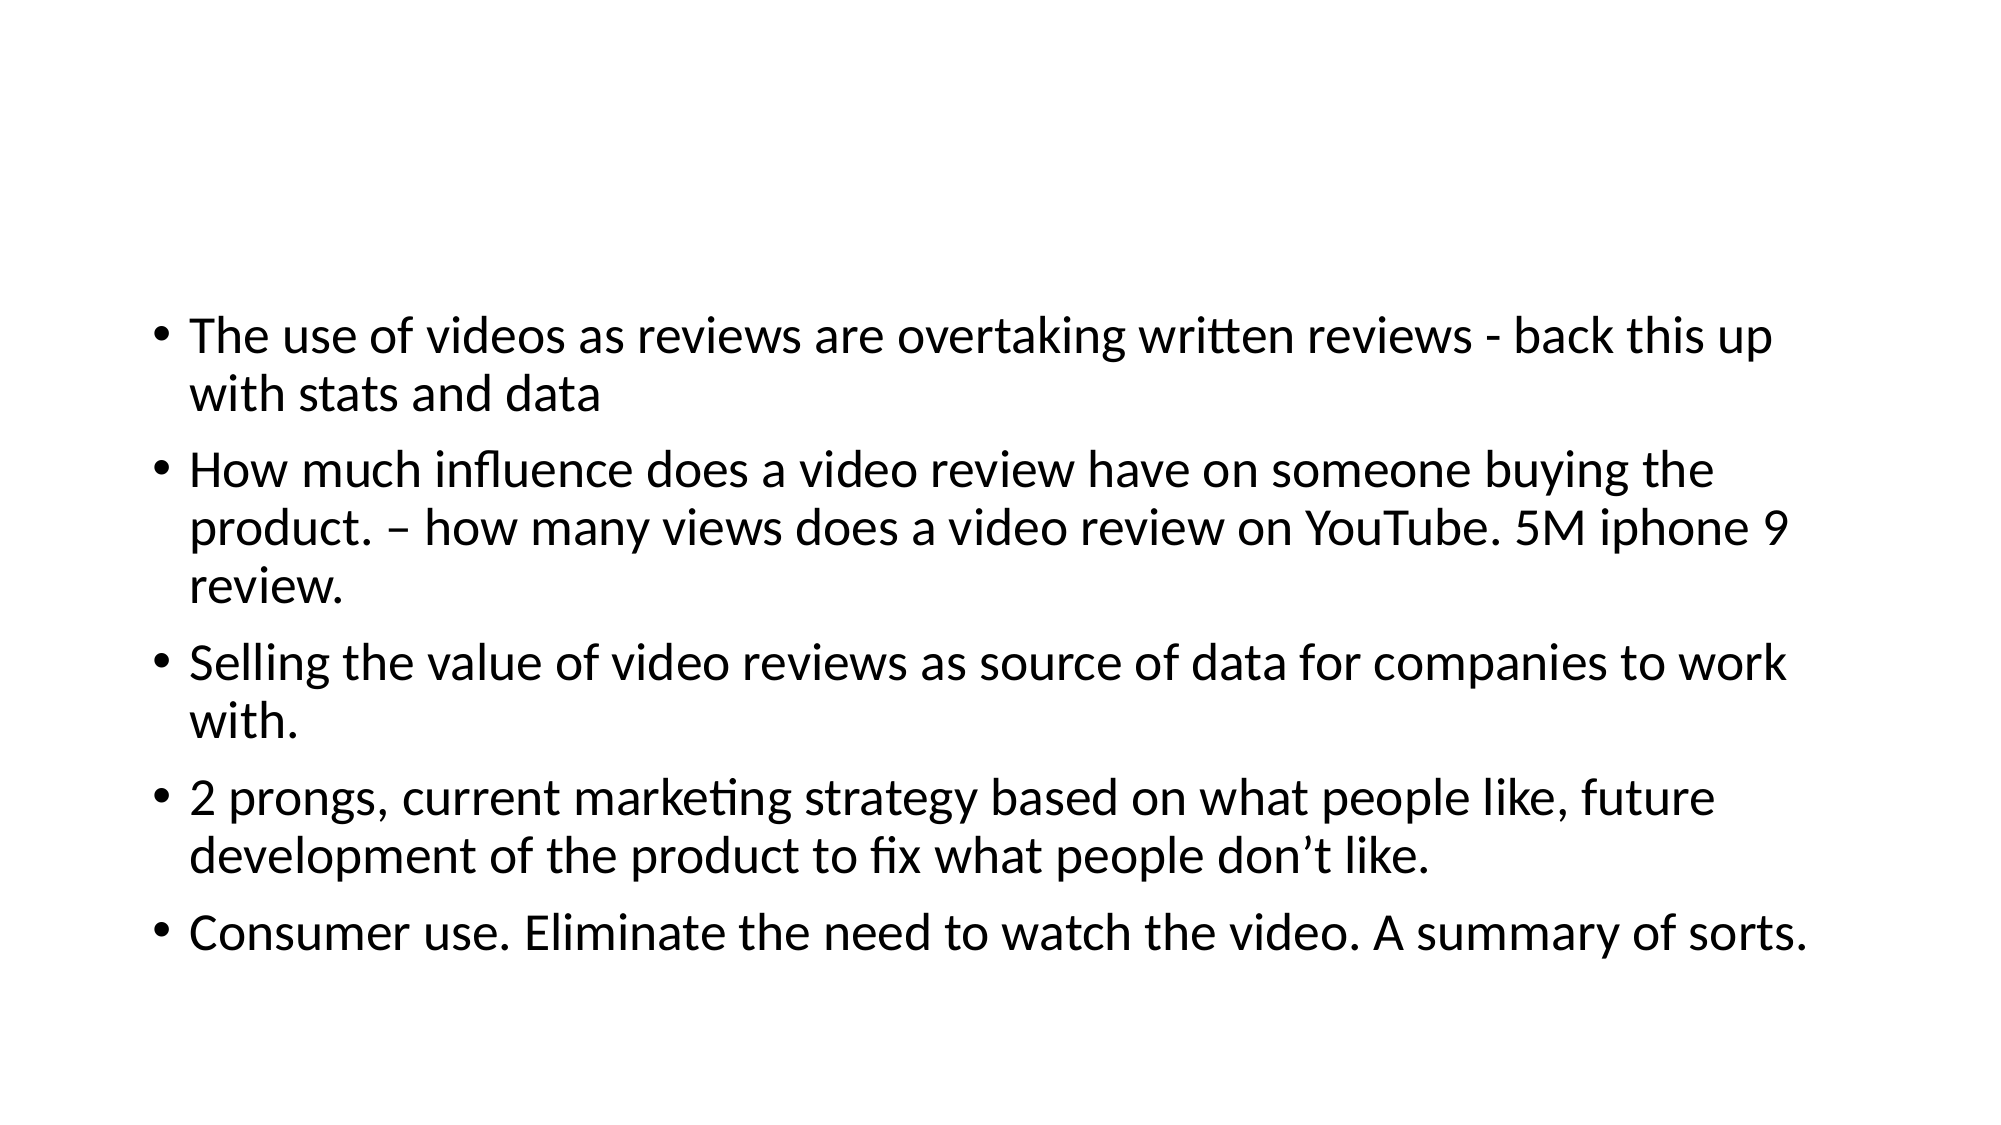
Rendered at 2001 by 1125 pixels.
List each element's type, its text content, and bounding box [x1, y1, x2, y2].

list The use of videos as reviews are overtaking written reviews - back this up with stats and data How much influence does a video review have on someone buying the product. – how many views does a video review on YouTube. 5M iphone 9 review. Selling the value of video reviews as source of data for companies to work with. 2 prongs, current marketing strategy based on what people like, future development of the product to fix what people don’t like. Consumer use. Eliminate the need to watch the video. A summary of sorts. [137, 299, 1863, 1014]
